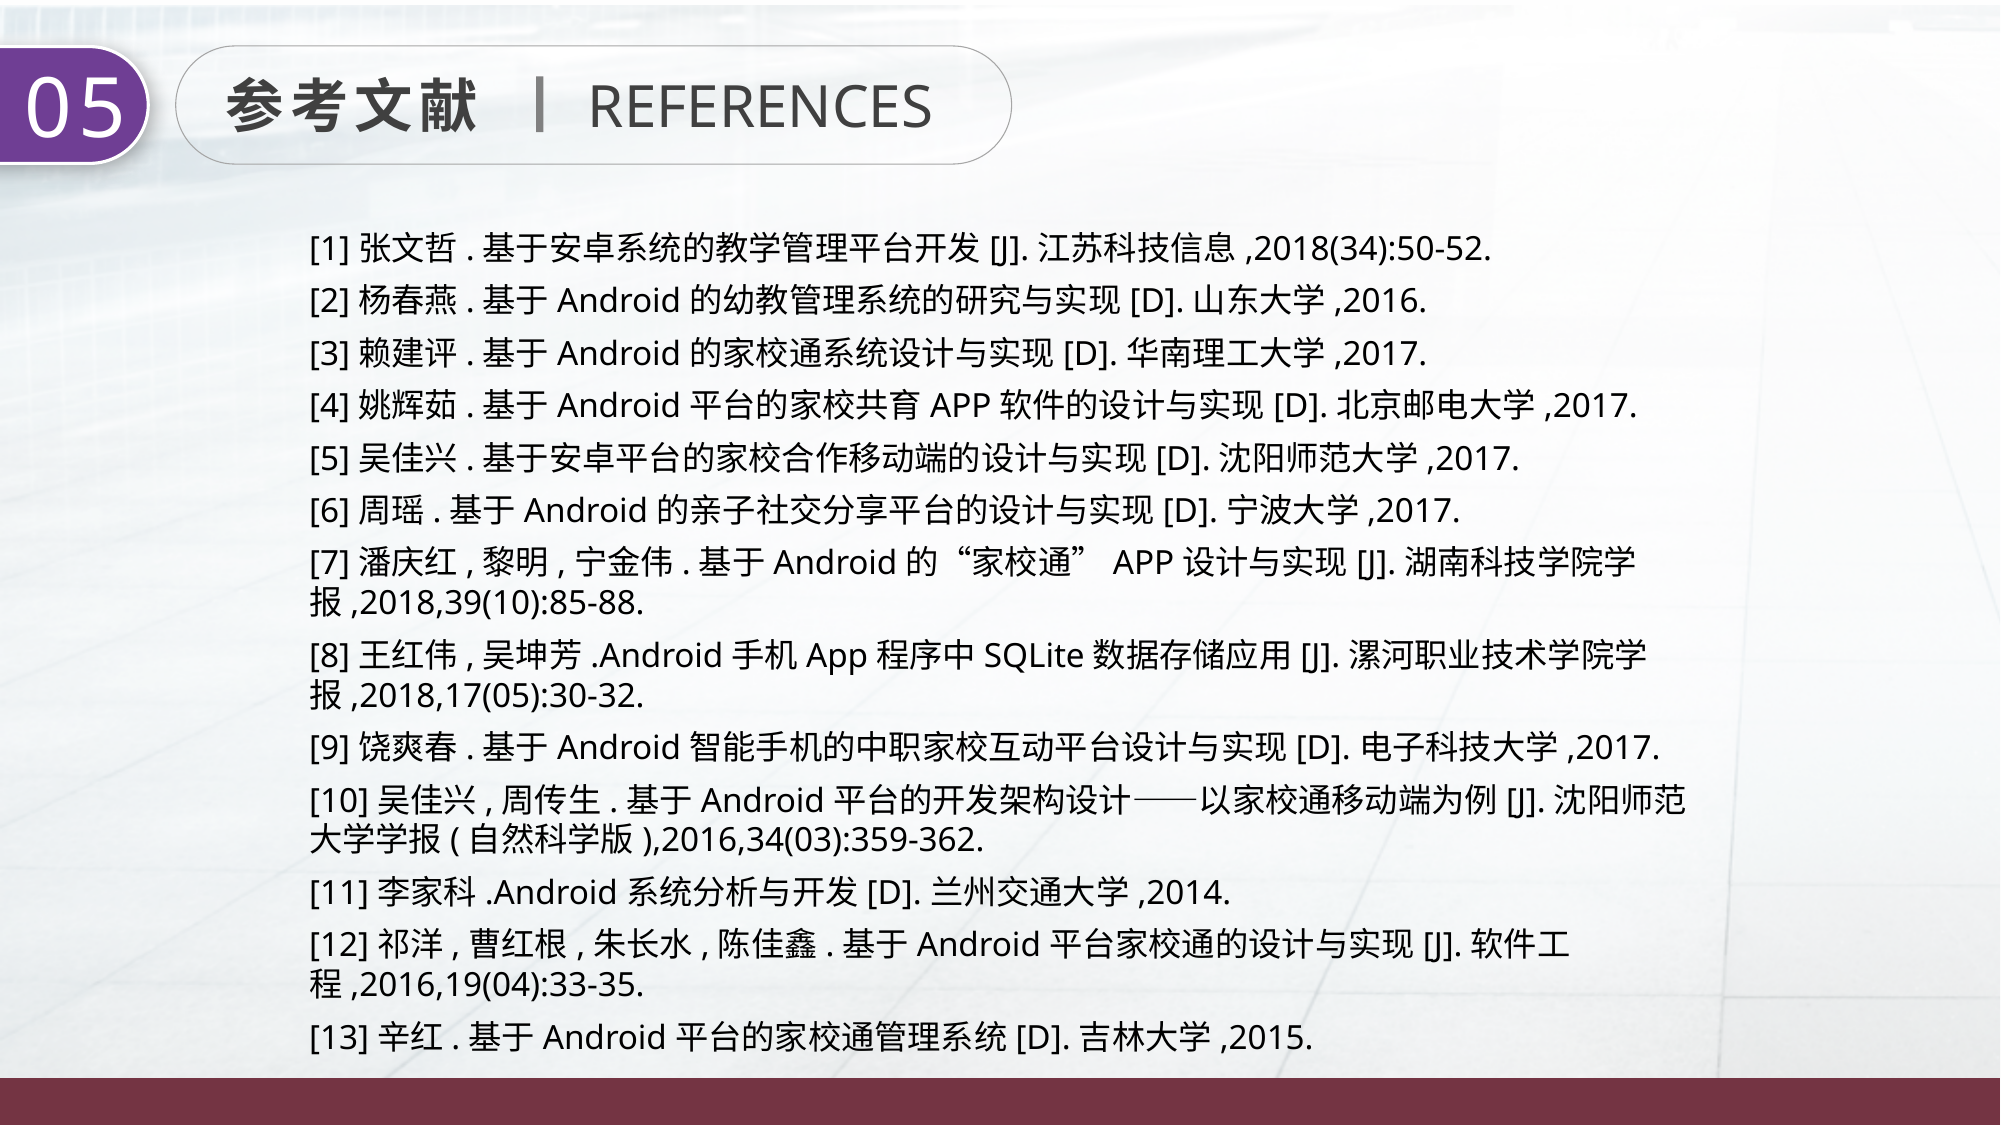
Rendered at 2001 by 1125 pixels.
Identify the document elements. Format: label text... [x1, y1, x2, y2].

text_box [1]张文哲.基于安卓系统的教学管理平台开发[J].江苏科技信息,2018(34):50-52. [2]杨春燕.基于Android的幼教管理系统的研究与实现[D].山东大学,2016. [3]赖建评.基于Android的家校通系统设计与实现[D].华南理工大学,2017. [4]姚辉茹.基于Android平台的家校共育APP软件的设计与实现[D].北京邮电大学,2017. [5]吴佳兴.基于安卓平台的家校合作移动端的设计与实现[D].沈阳师范大学,2017. [6]周瑶.基于Android的亲子社交分享平台的设计与实现[D].宁波大学,2017. [7]潘庆红,黎明,宁金伟.基于Android的“家校通”APP设计与实现[J].湖南科技学院学报,2018,39(10):85-88. [8]王红伟,吴坤芳.Android手机App程序中SQLite数据存储应用[J].漯河职业技术学院学报,2018,17(05):30-32. [9]饶爽春.基于Android智能手机的中职家校互动平台设计与实现[D].电子科技大学,2017. [10]吴佳兴,周传生.基于Android平台的开发架构设计——以家校通移动端为例[J].沈阳师范大学学报(自然科学版),2016,34(03):359-362. [11]李家科.Android系统分析与开发[D].兰州交通大学,2014. [12]祁洋,曹红根,朱长水,陈佳鑫.基于Android平台家校通的设计与实现[J].软件工程,2016,19(04):33-35. [13]辛红.基于Android平台的家校通管理系统[D].吉林大学,2015. [294, 219, 1728, 1064]
text_box [174, 44, 1013, 166]
text_box [0, 1077, 2000, 1125]
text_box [0, 46, 149, 164]
text_box [535, 75, 545, 133]
picture [0, 0, 2001, 1125]
text_box REFERENCES [573, 61, 949, 147]
text_box 参考文献 [210, 61, 506, 147]
